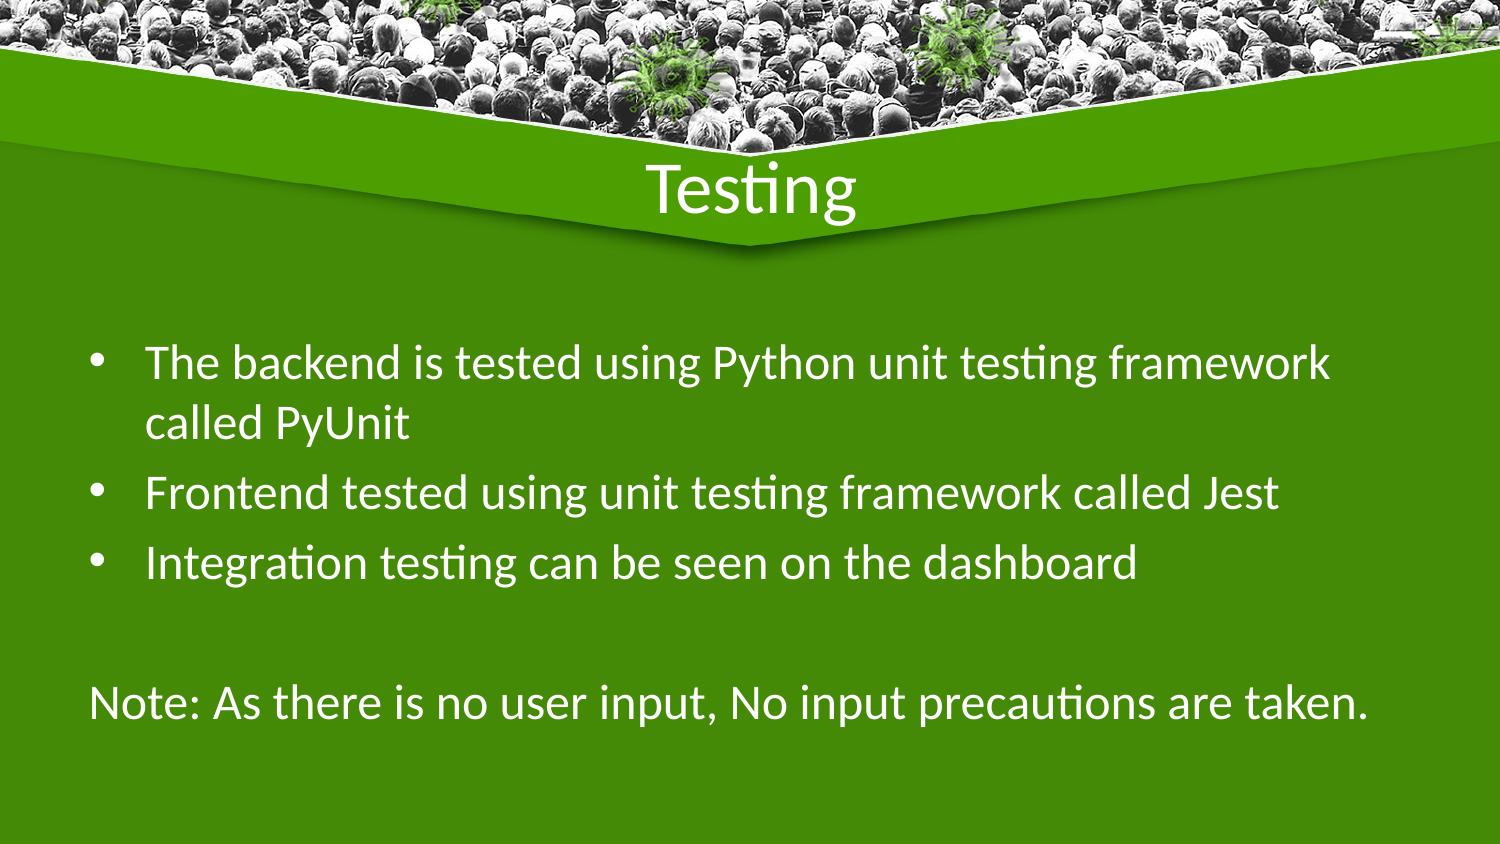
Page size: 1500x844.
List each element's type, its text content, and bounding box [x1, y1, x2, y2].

picture [0, 0, 1500, 844]
list The backend is tested using Python unit testing framework called PyUnit Frontend tested using unit testing framework called Jest Integration testing can be seen on the dashboard Note: As there is no user input, No input precautions are taken. [73, 321, 1427, 798]
title Testing [76, 121, 1427, 247]
